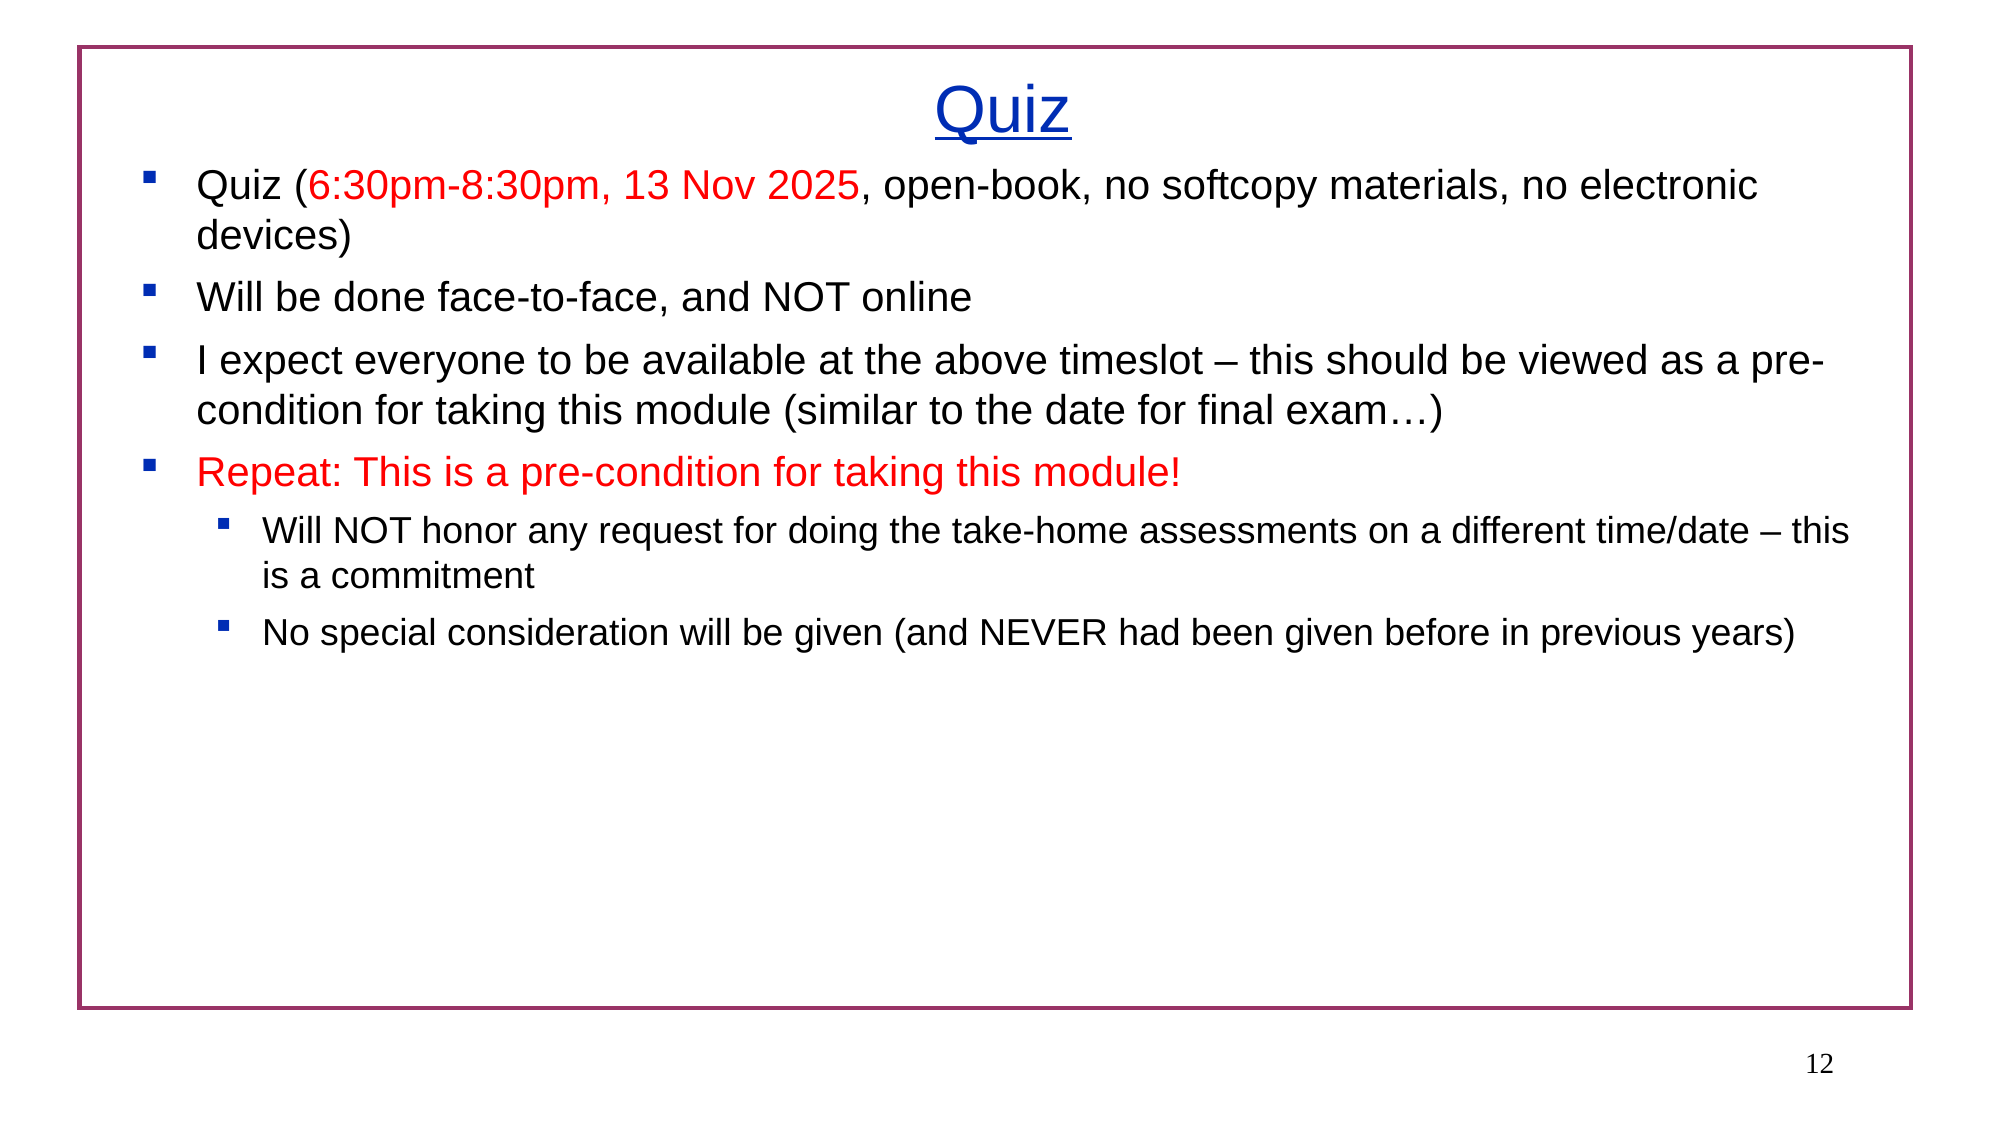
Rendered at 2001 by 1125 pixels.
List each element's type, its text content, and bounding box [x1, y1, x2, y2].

title Quiz [365, 24, 1641, 149]
slide_number <number> [1433, 1024, 1850, 1100]
list Quiz (6:30pm-8:30pm, 13 Nov 2025, open-book, no softcopy materials, no electronic devices) Will be done face-to-face, and NOT online I expect everyone to be available at the above timeslot – this should be viewed as a pre-condition for taking this module (similar to the date for final exam…) Repeat: This is a pre-condition for taking this module! Will NOT honor any request for doing the take-home assessments on a different time/date – this is a commitment No special consideration will be given (and NEVER had been given before in previous years) [125, 149, 1875, 963]
